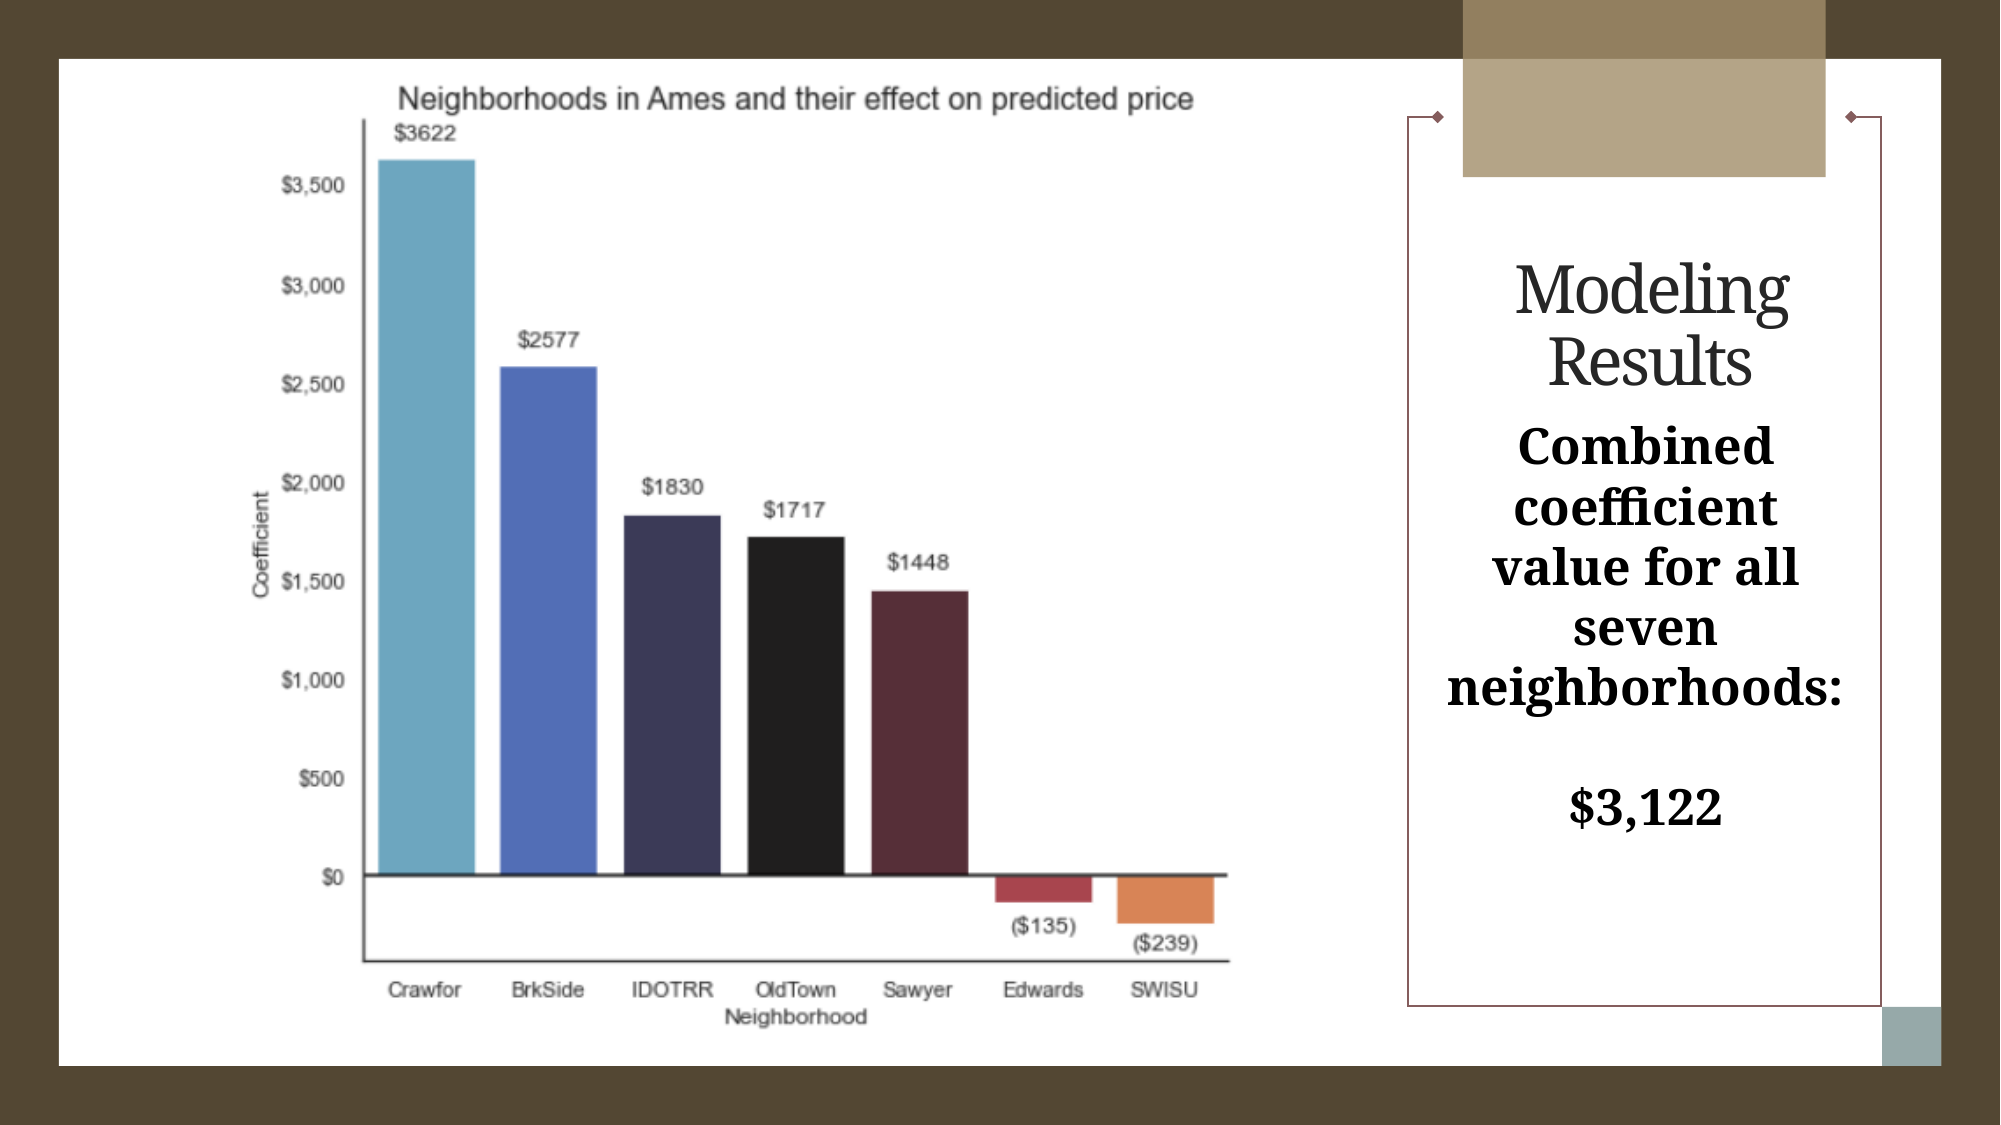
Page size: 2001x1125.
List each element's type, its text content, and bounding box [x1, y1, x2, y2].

picture [243, 68, 1250, 1055]
text_box Combined coefficient value for all seven neighborhoods: $3,122 [1402, 407, 1890, 843]
title Modeling Results [1439, 212, 1863, 407]
